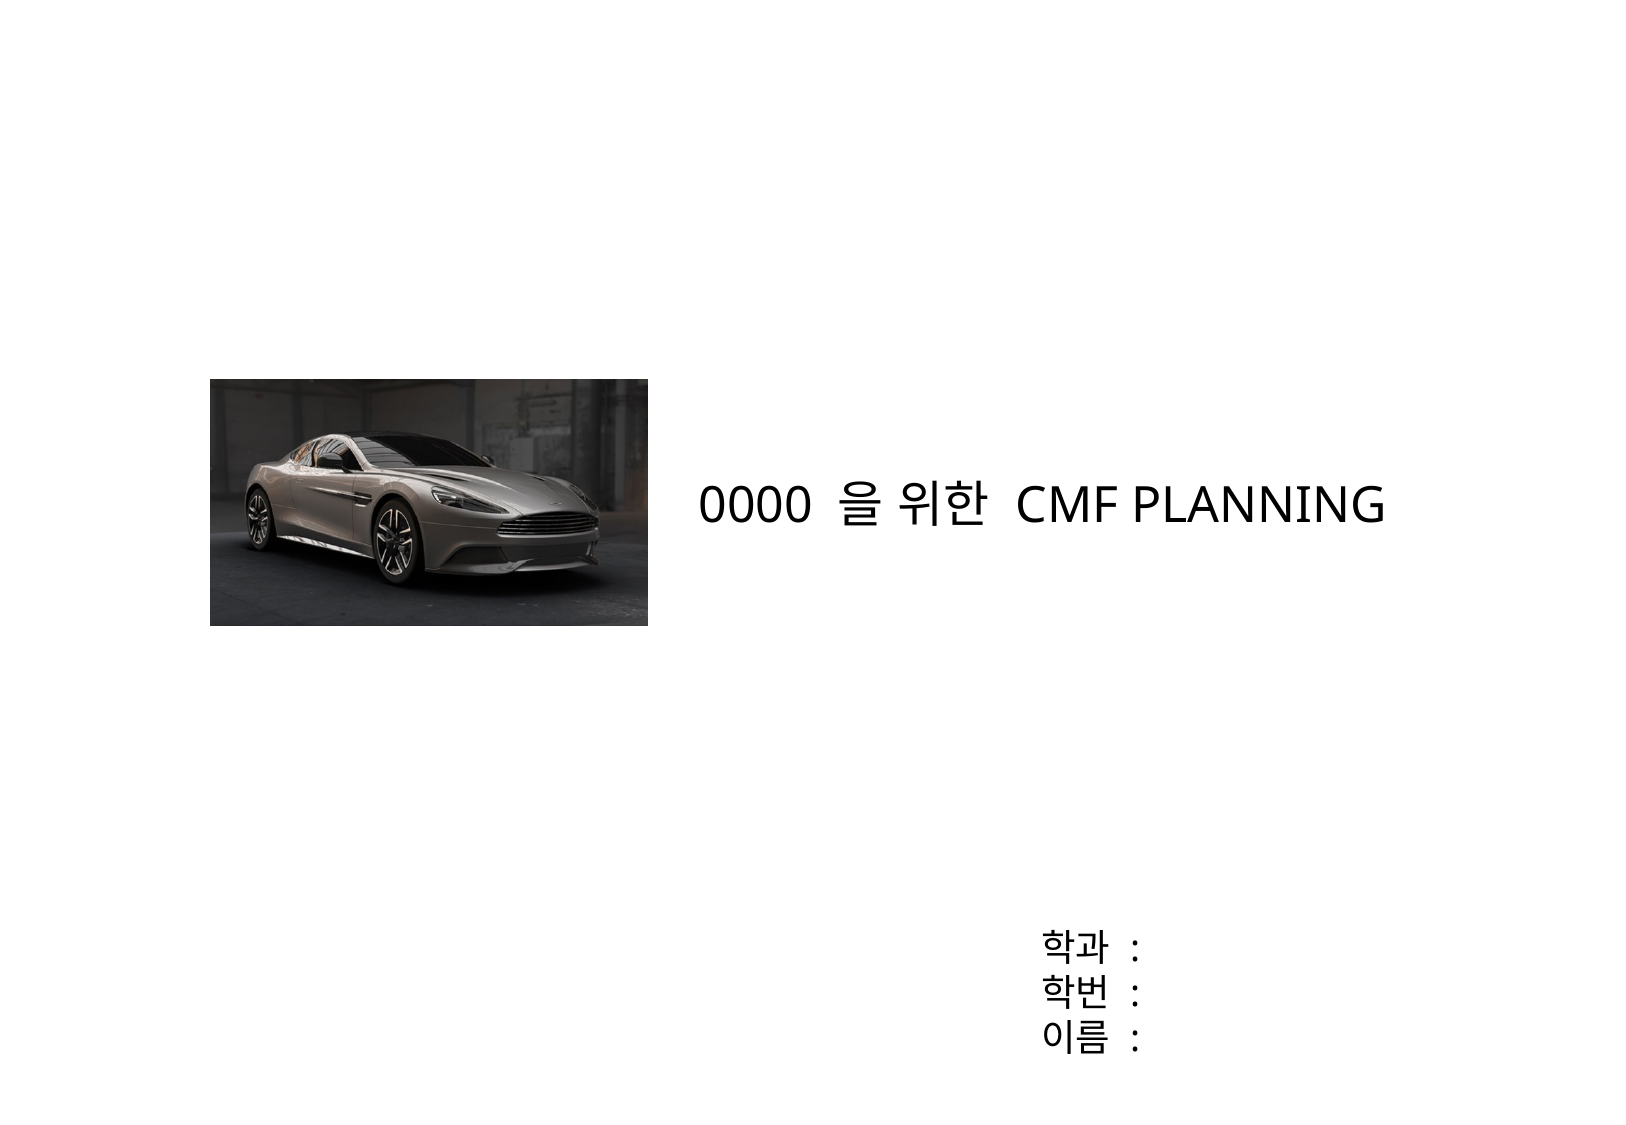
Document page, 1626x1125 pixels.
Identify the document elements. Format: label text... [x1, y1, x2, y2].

text_box 학과 : 학번 : 이름 : [1026, 916, 1165, 1067]
picture [209, 379, 648, 626]
text_box 0000 을 위한 CMF PLANNING [683, 464, 1403, 540]
